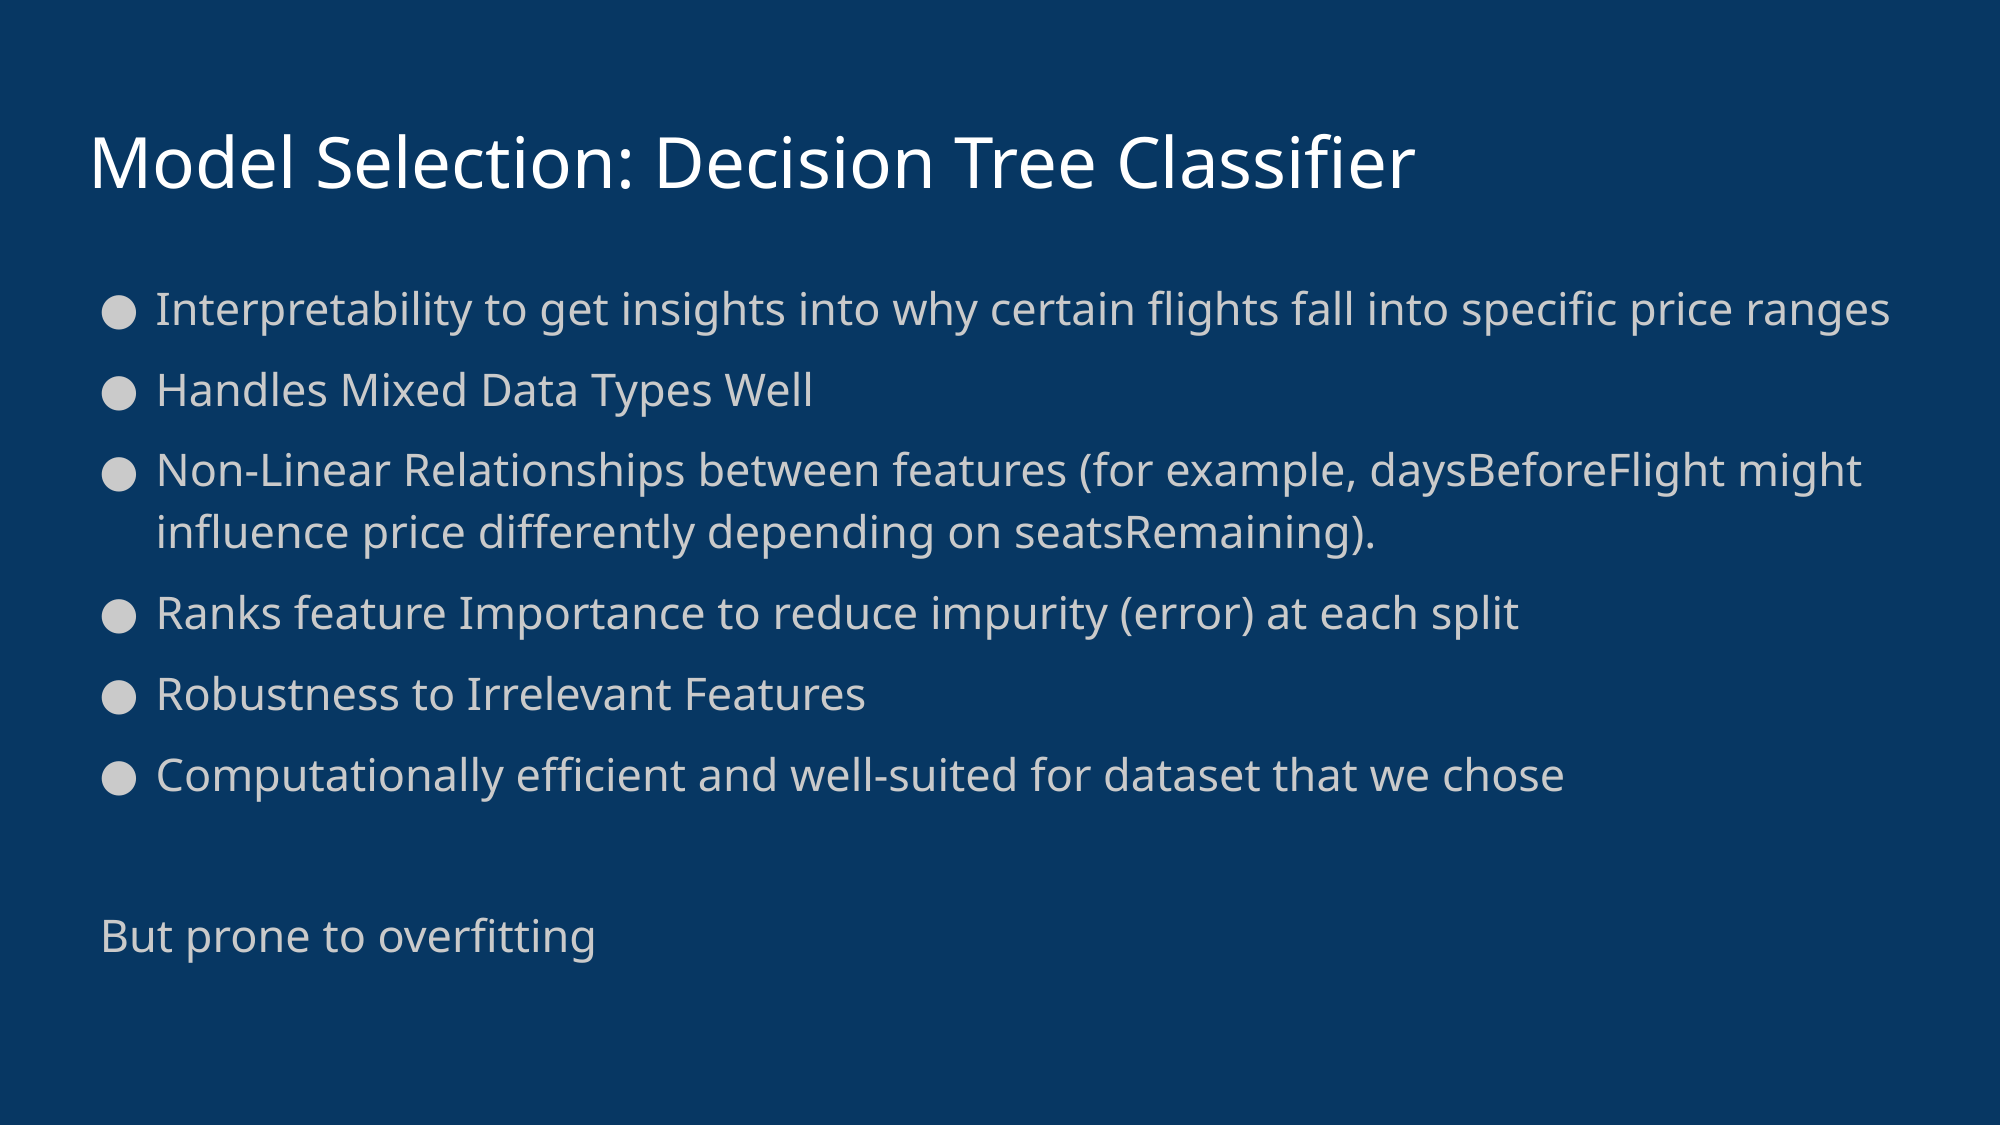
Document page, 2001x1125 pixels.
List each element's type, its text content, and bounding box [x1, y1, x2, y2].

list Interpretability to get insights into why certain flights fall into specific price ranges Handles Mixed Data Types Well Non-Linear Relationships between features (for example, daysBeforeFlight might influence price differently depending on seatsRemaining). Ranks feature Importance to reduce impurity (error) at each split Robustness to Irrelevant Features Computationally efficient and well-suited for dataset that we chose But prone to overfitting [68, 252, 1932, 1000]
title Model Selection: Decision Tree Classifier [68, 97, 1932, 223]
